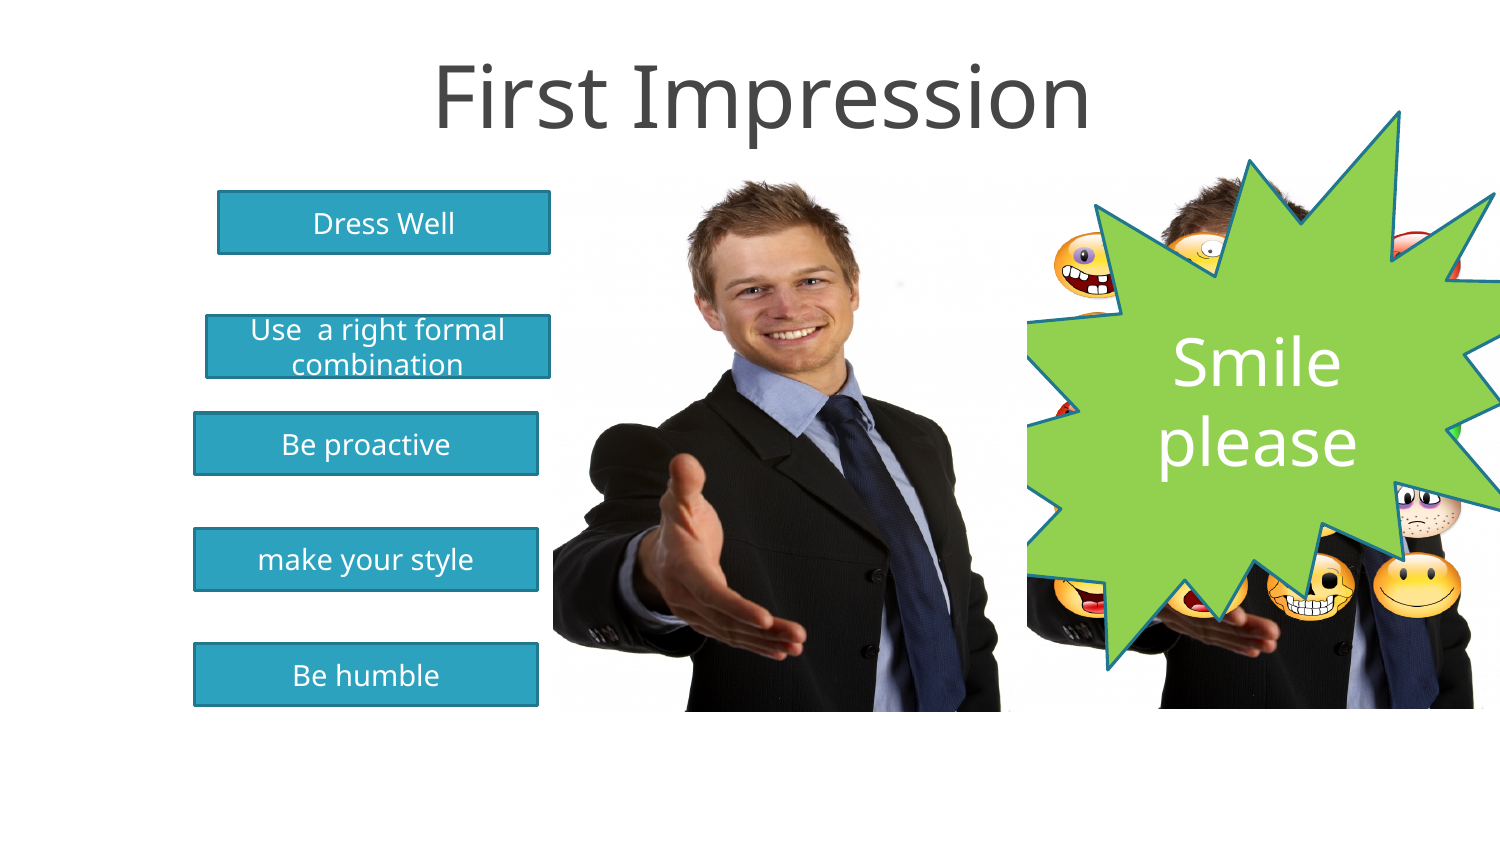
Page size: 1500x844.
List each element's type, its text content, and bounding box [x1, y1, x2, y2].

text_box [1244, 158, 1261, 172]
text_box Be proactive [193, 411, 539, 476]
picture [553, 176, 1027, 712]
picture [1045, 226, 1471, 626]
text_box Be humble [193, 642, 539, 707]
text_box make your style [193, 527, 539, 592]
text_box Smile please [1344, 110, 1401, 172]
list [1026, 173, 1500, 710]
text_box Dress Well [217, 190, 547, 255]
text_box Use a right formal combination [205, 314, 547, 379]
title First Impression [87, 21, 1438, 154]
